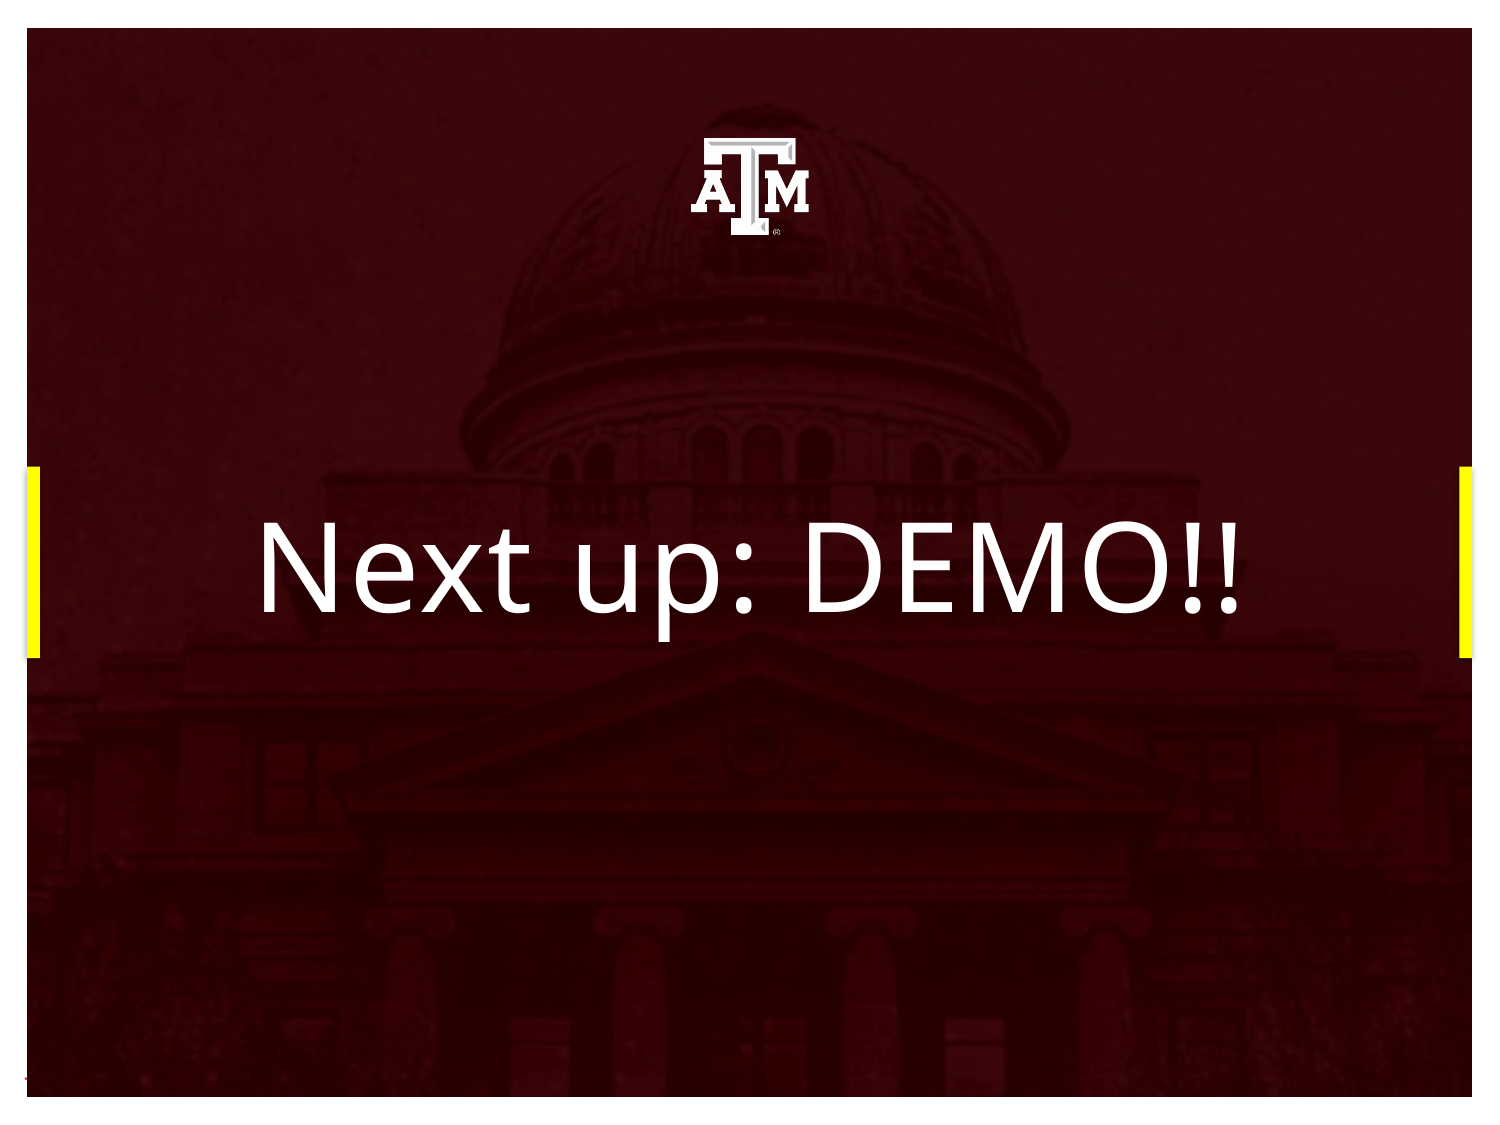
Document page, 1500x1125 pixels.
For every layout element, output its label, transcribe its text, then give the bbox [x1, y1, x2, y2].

title Next up: DEMO!! [112, 441, 1388, 683]
picture [27, 28, 1472, 1097]
